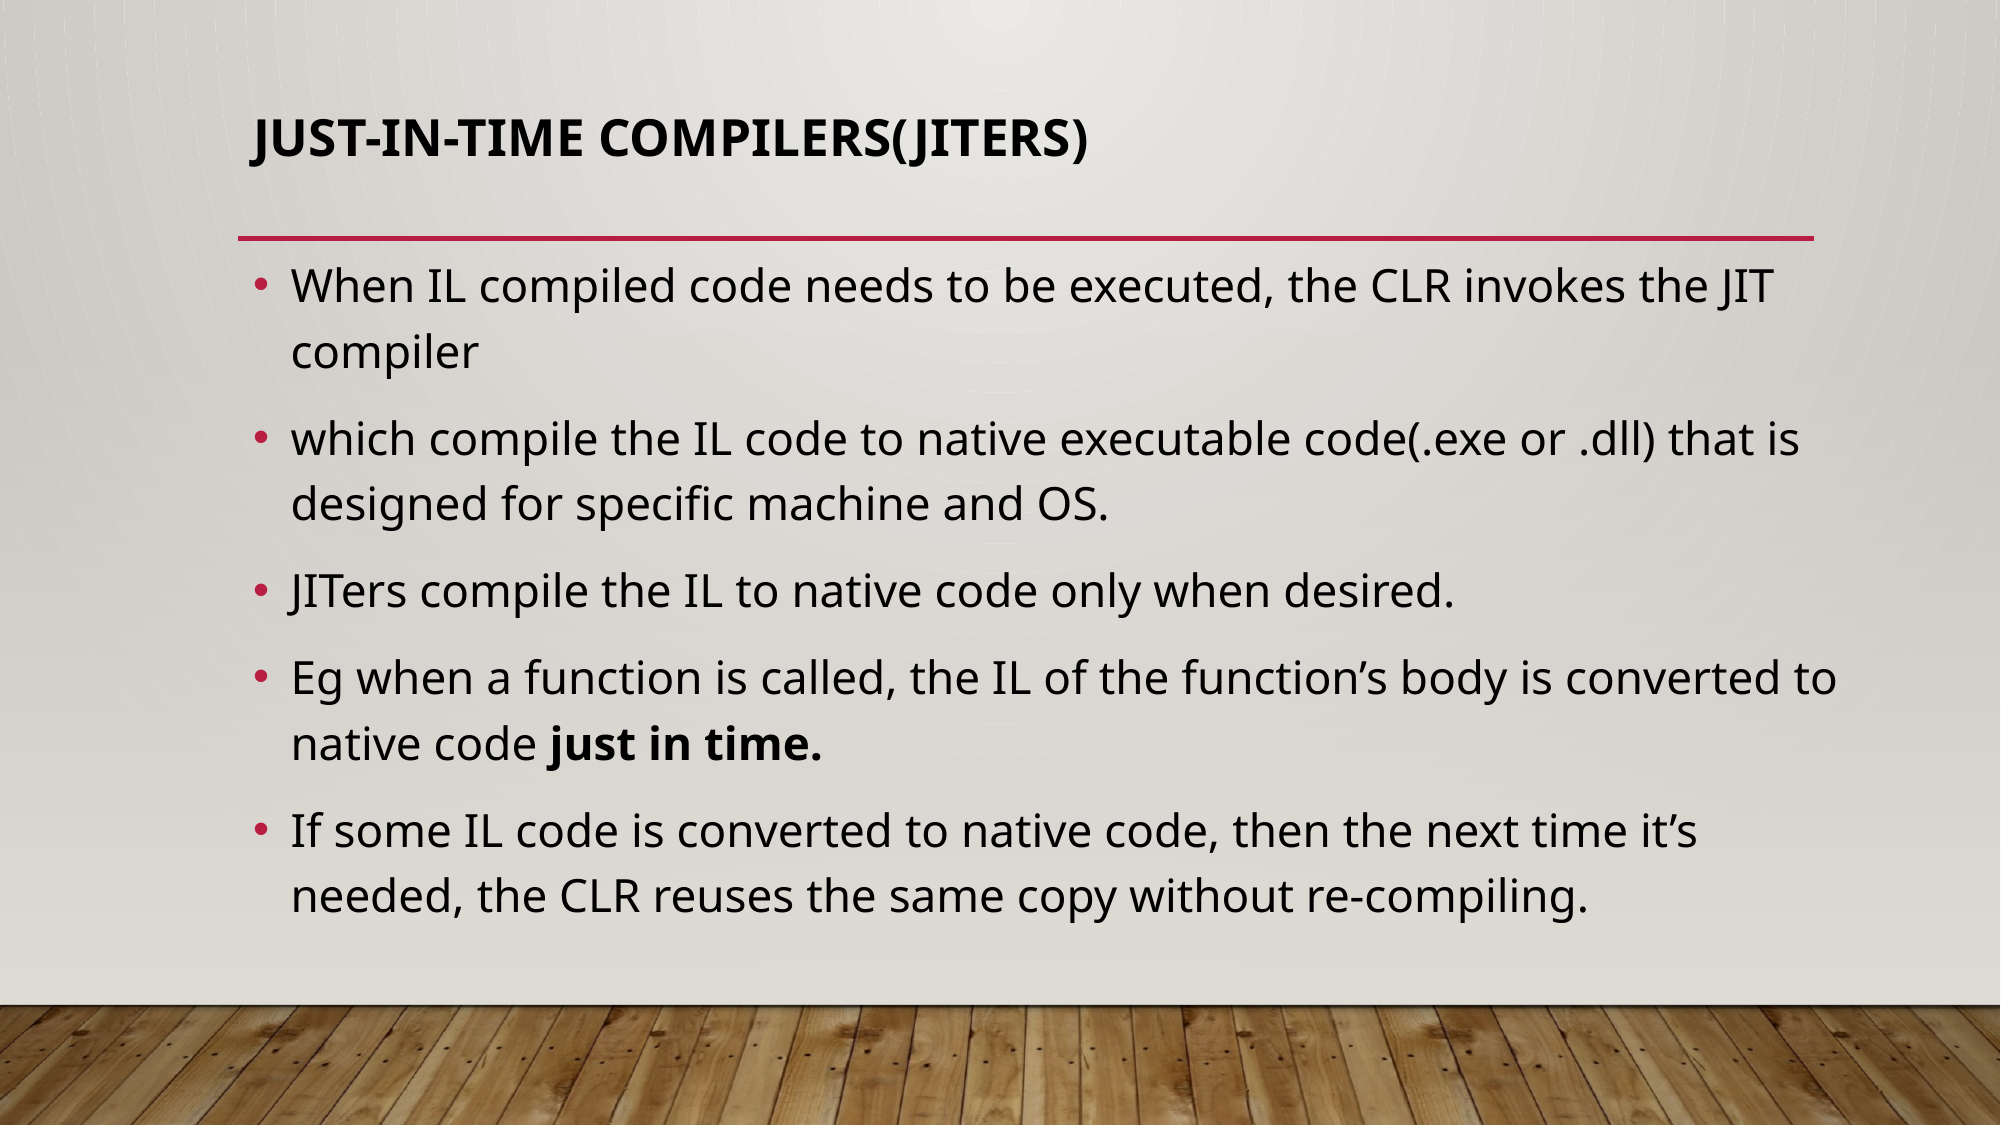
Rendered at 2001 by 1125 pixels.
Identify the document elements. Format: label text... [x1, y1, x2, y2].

list When IL compiled code needs to be executed, the CLR invokes the JIT compiler which compile the IL code to native executable code(.exe or .dll) that is designed for specific machine and OS. JITers compile the IL to native code only when desired. Eg when a function is called, the IL of the function’s body is converted to native code just in time. If some IL code is converted to native code, then the next time it’s needed, the CLR reuses the same copy without re-compiling. [238, 238, 1864, 998]
picture [0, 1005, 2000, 1125]
title Just-In-Time compilers(JITers) [238, 104, 1814, 238]
